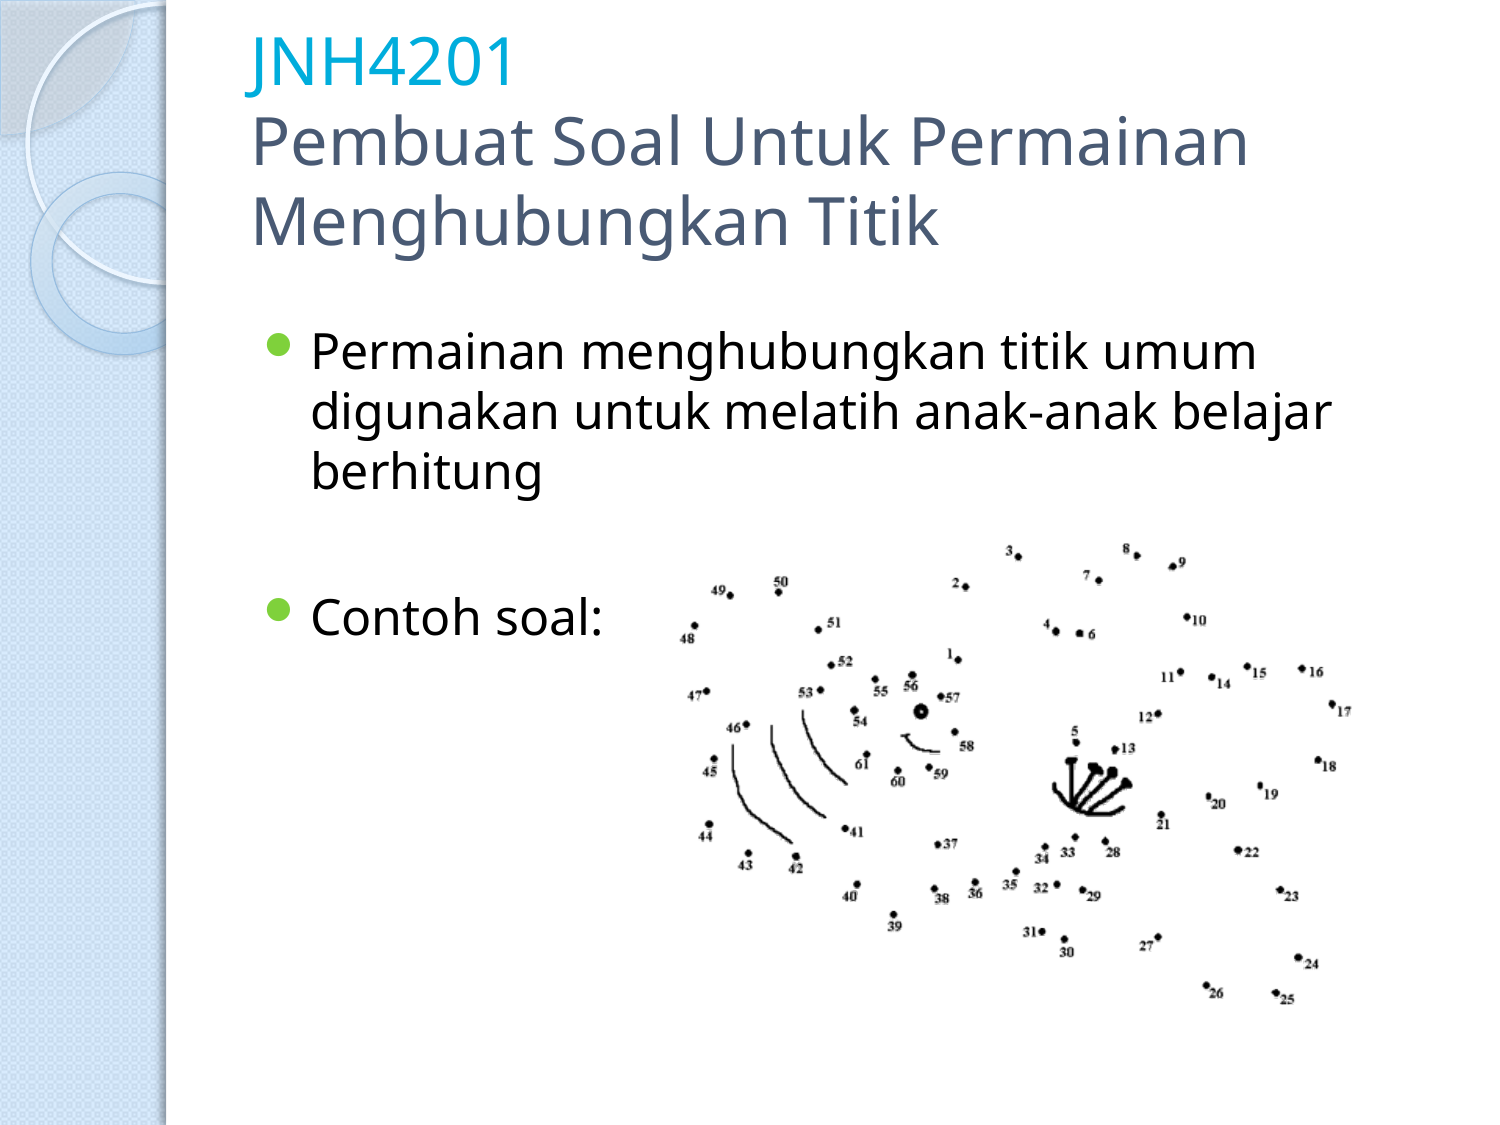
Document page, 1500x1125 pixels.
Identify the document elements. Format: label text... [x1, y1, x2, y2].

list Permainan menghubungkan titik umum digunakan untuk melatih anak-anak belajar berhitung Contoh soal: [235, 312, 1466, 1025]
picture [674, 520, 1363, 1026]
title JNH4201 Pembuat Soal Untuk Permainan Menghubungkan Titik [235, 45, 1466, 233]
